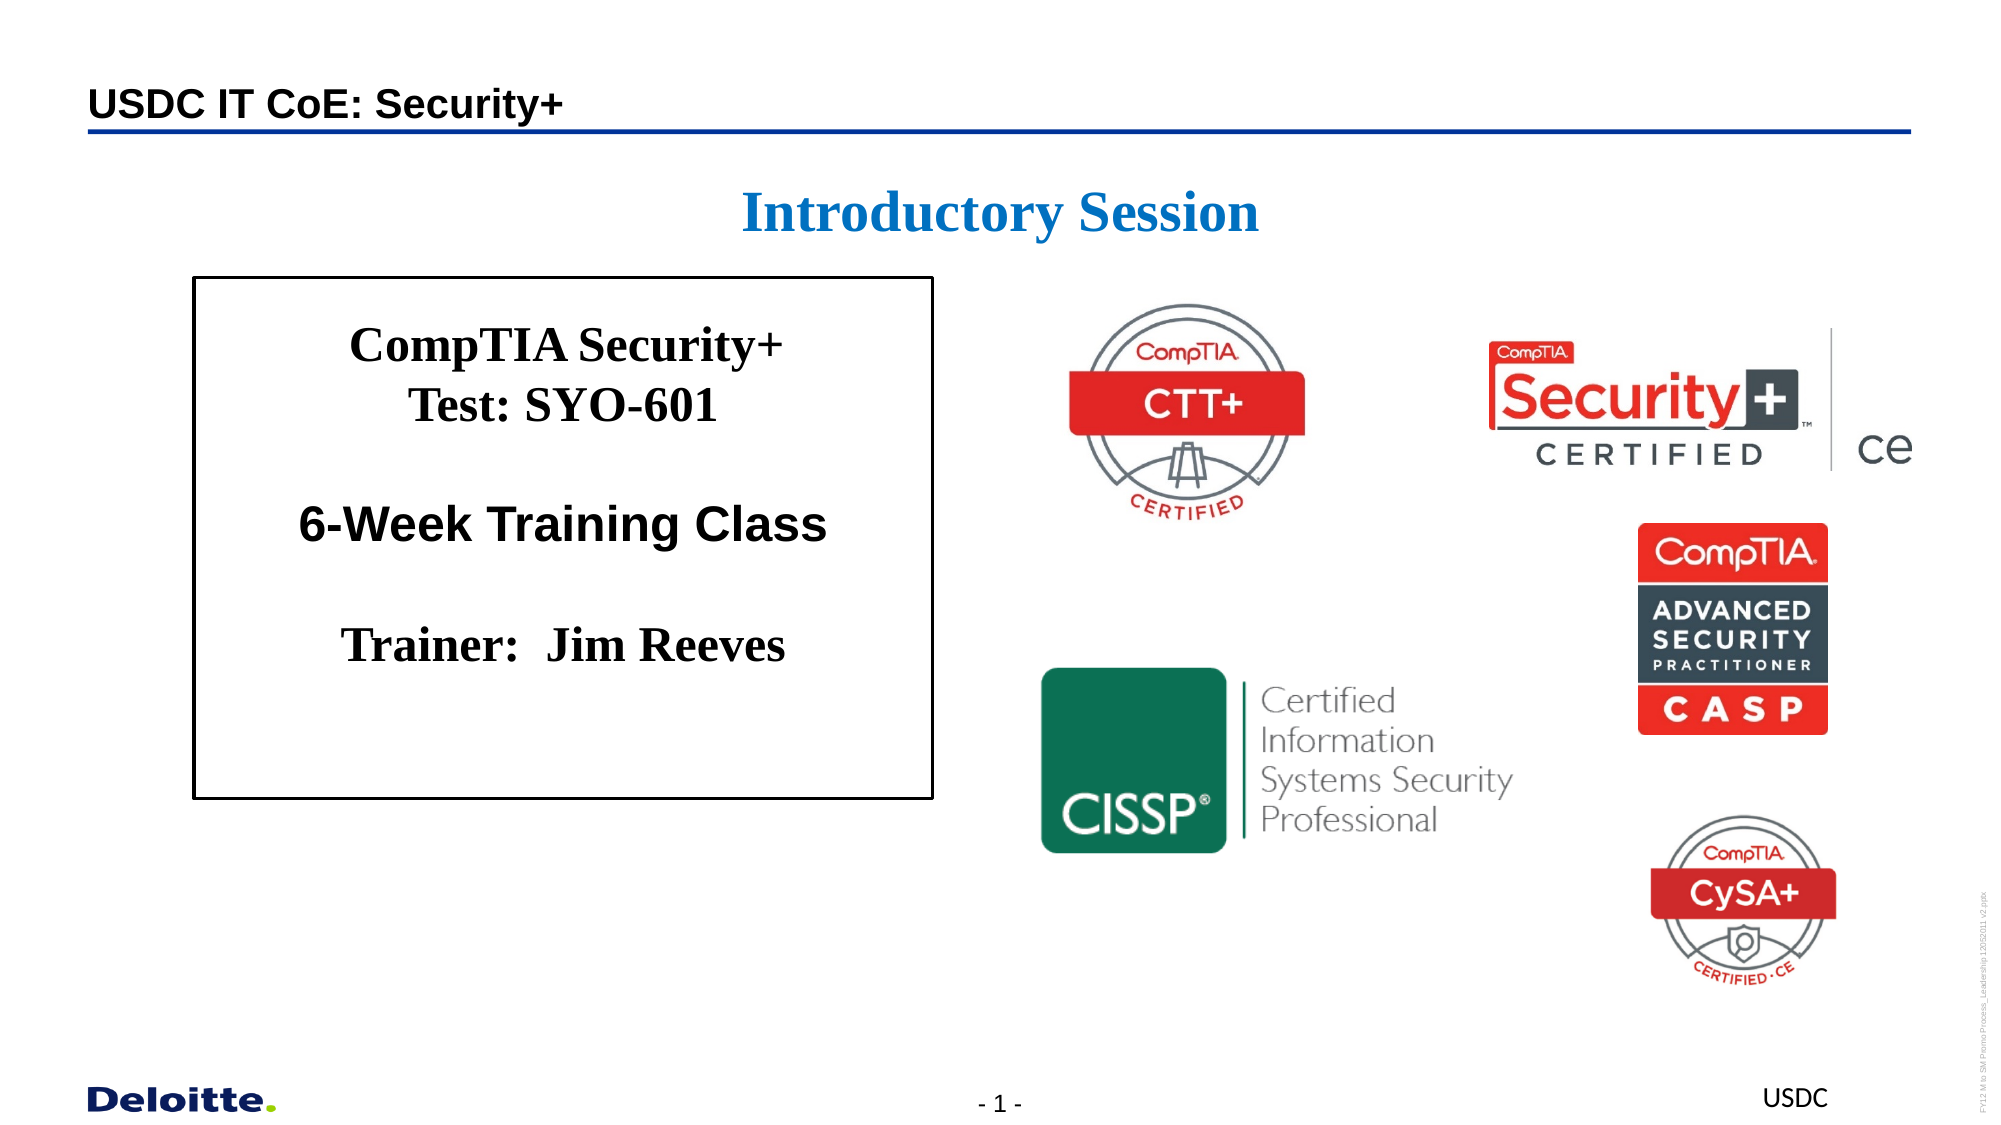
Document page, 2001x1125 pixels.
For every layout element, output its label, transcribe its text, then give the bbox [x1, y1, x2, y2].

picture [1638, 523, 1828, 735]
picture [1019, 654, 1536, 866]
picture [1027, 249, 1344, 566]
picture [1488, 328, 1912, 471]
text_box CompTIA Security+ Test: SYO-601 6-Week Training Class Trainer: Jim Reeves [194, 277, 933, 799]
text_box Introductory Session [99, 172, 1917, 250]
title USDC IT CoE: Security+ [87, 66, 1912, 127]
picture [86, 1085, 277, 1113]
picture [1638, 792, 1848, 1003]
